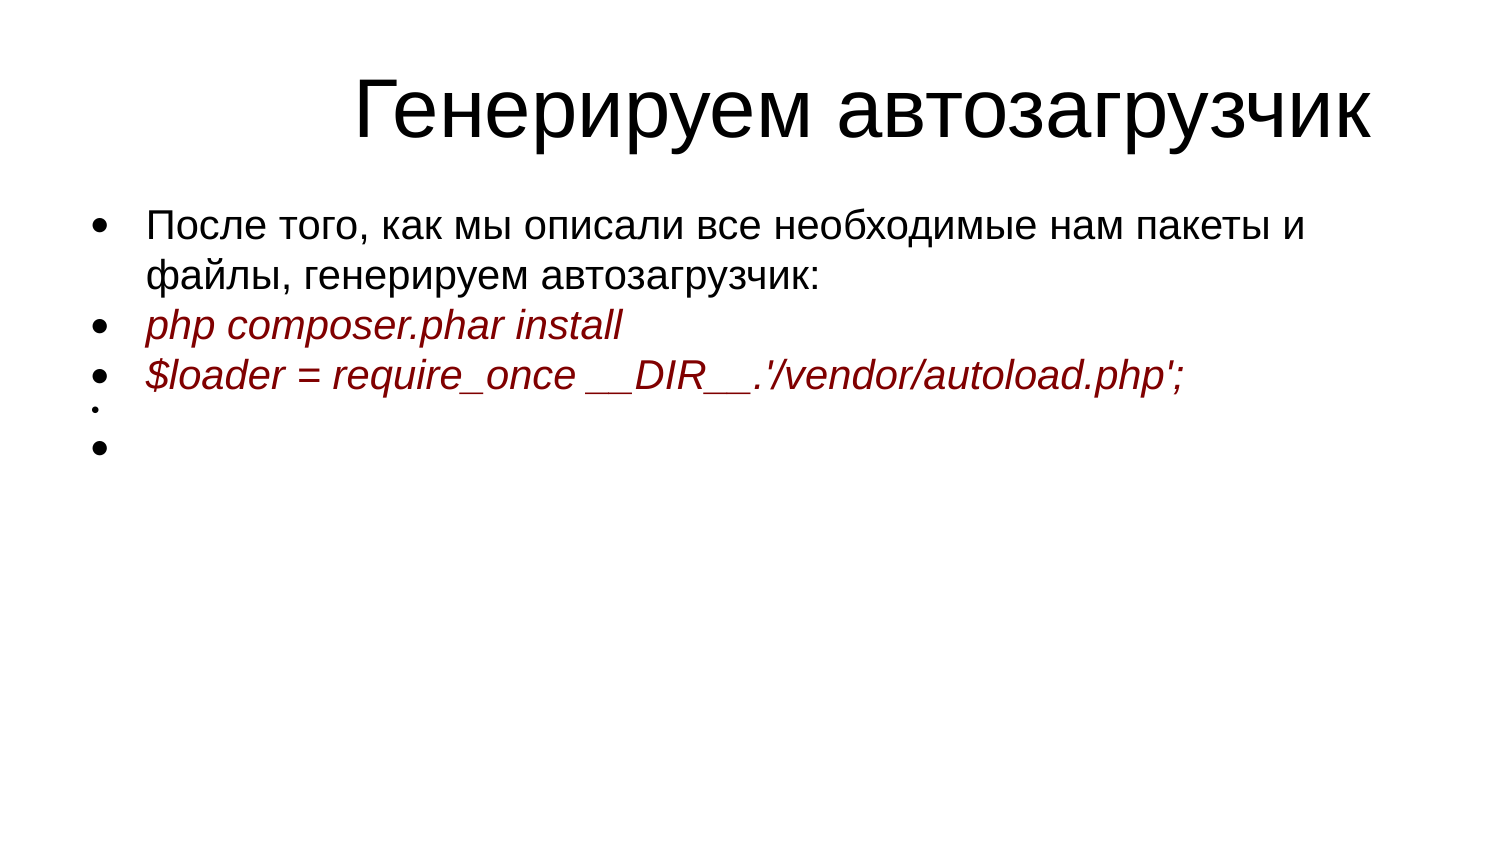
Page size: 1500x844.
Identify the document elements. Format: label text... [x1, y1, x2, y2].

text_box Генерируем автозагрузчик [74, 33, 1425, 175]
text_box После того, как мы описали все необходимые нам пакеты и файлы, генерируем автозагрузчик: php composer.phar install $loader = require_once __DIR__.'/vendor/autoload.php'; [74, 197, 1425, 687]
